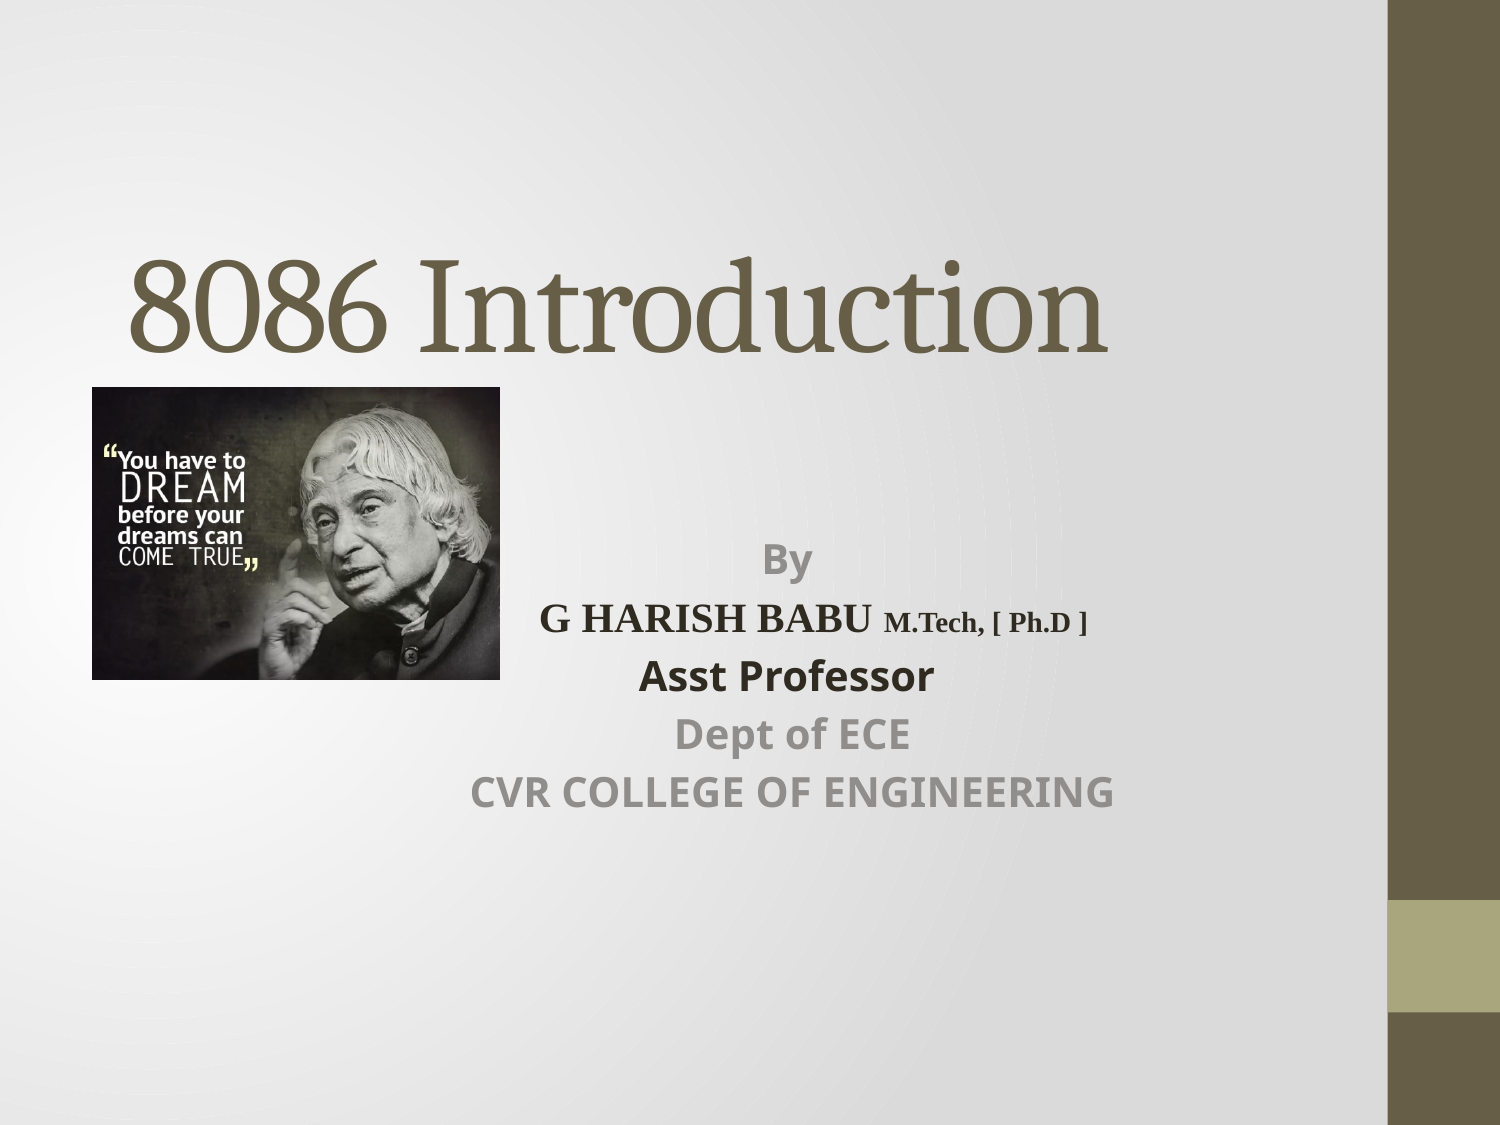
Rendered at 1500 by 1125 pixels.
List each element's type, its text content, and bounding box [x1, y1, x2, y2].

subtitle By G HARISH BABU M.Tech, [ Ph.D ] Asst Professor Dept of ECE CVR COLLEGE OF ENGINEERING [262, 525, 1323, 1000]
picture [92, 386, 501, 680]
title 8086 Introduction [112, 312, 1350, 388]
